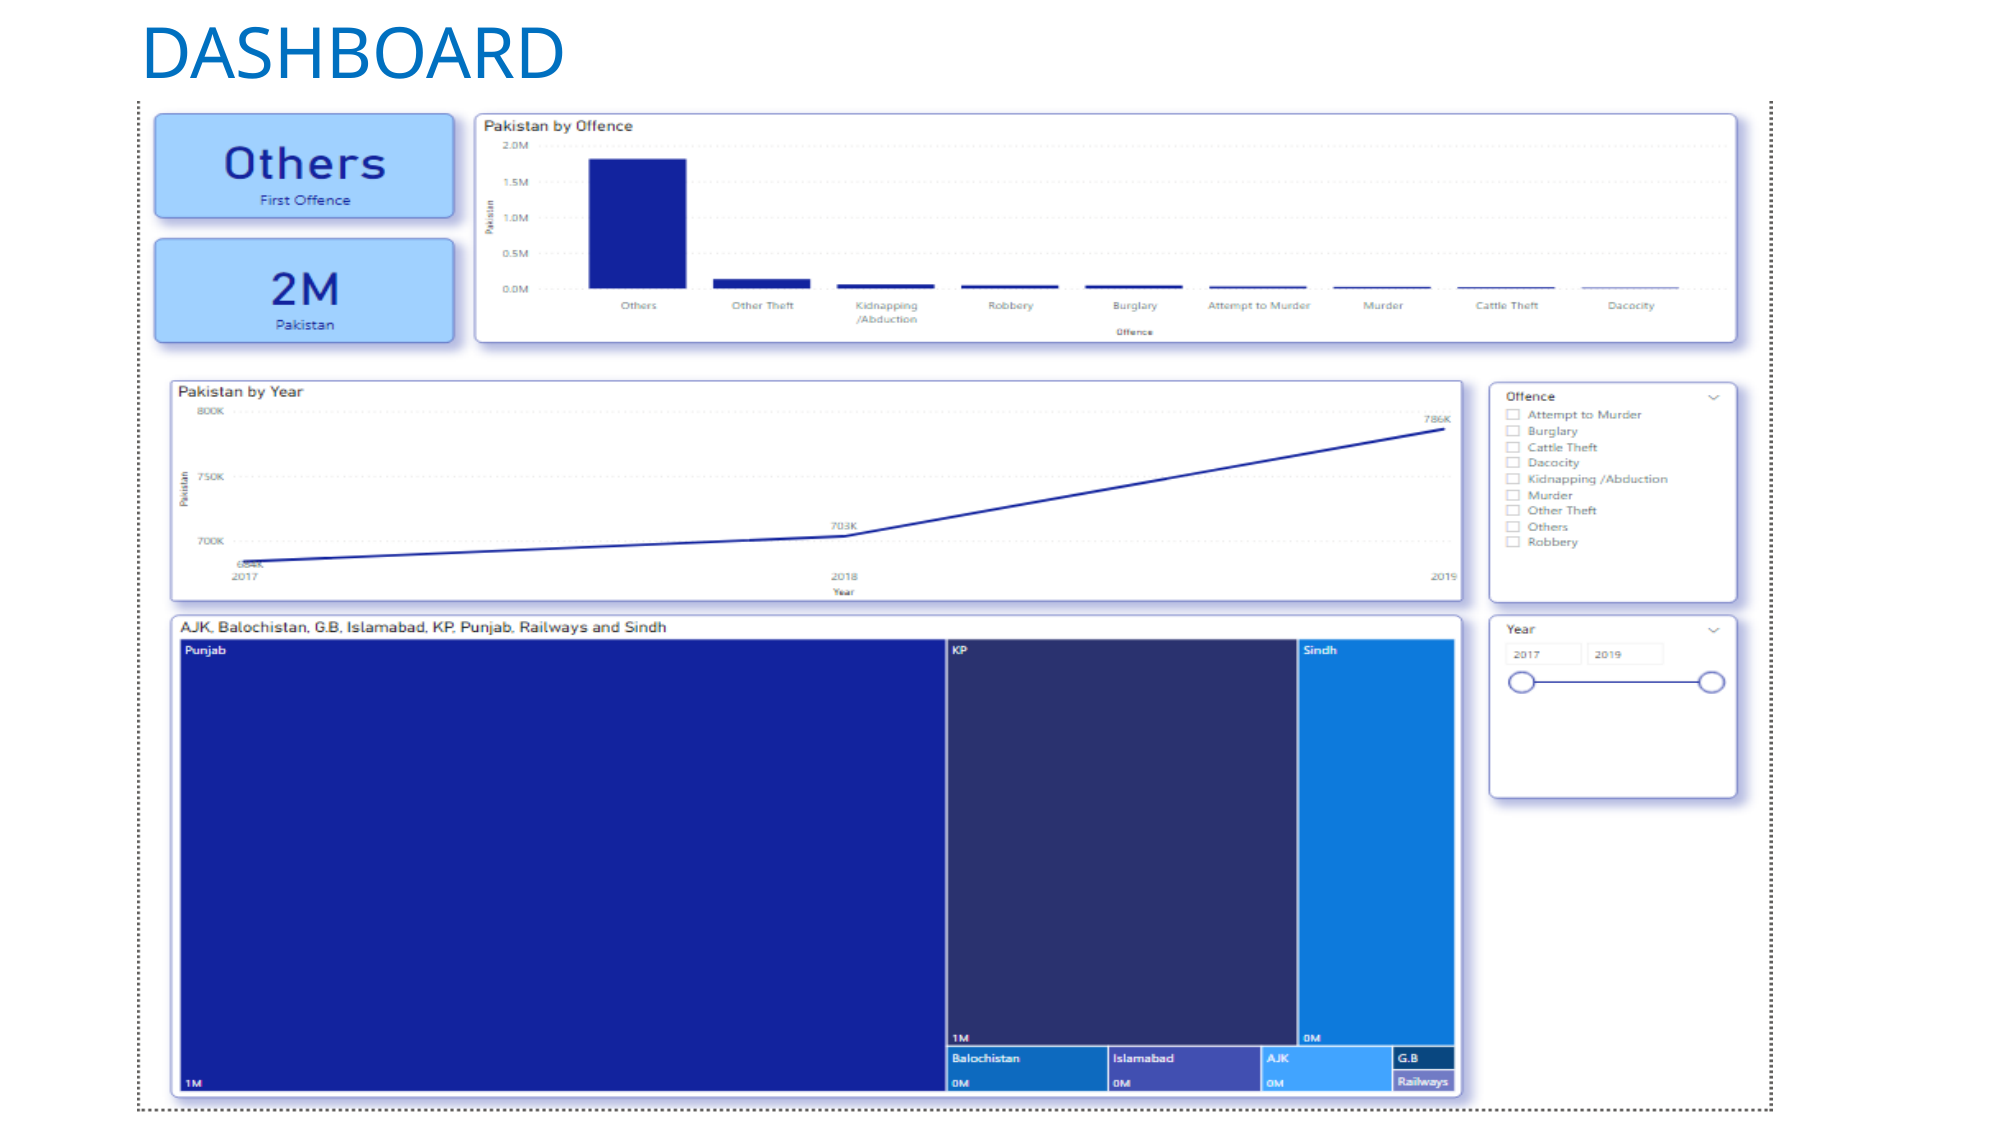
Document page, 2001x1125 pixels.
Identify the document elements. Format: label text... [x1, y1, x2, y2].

title DASHBOARD [125, 9, 1773, 102]
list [137, 101, 1773, 1113]
